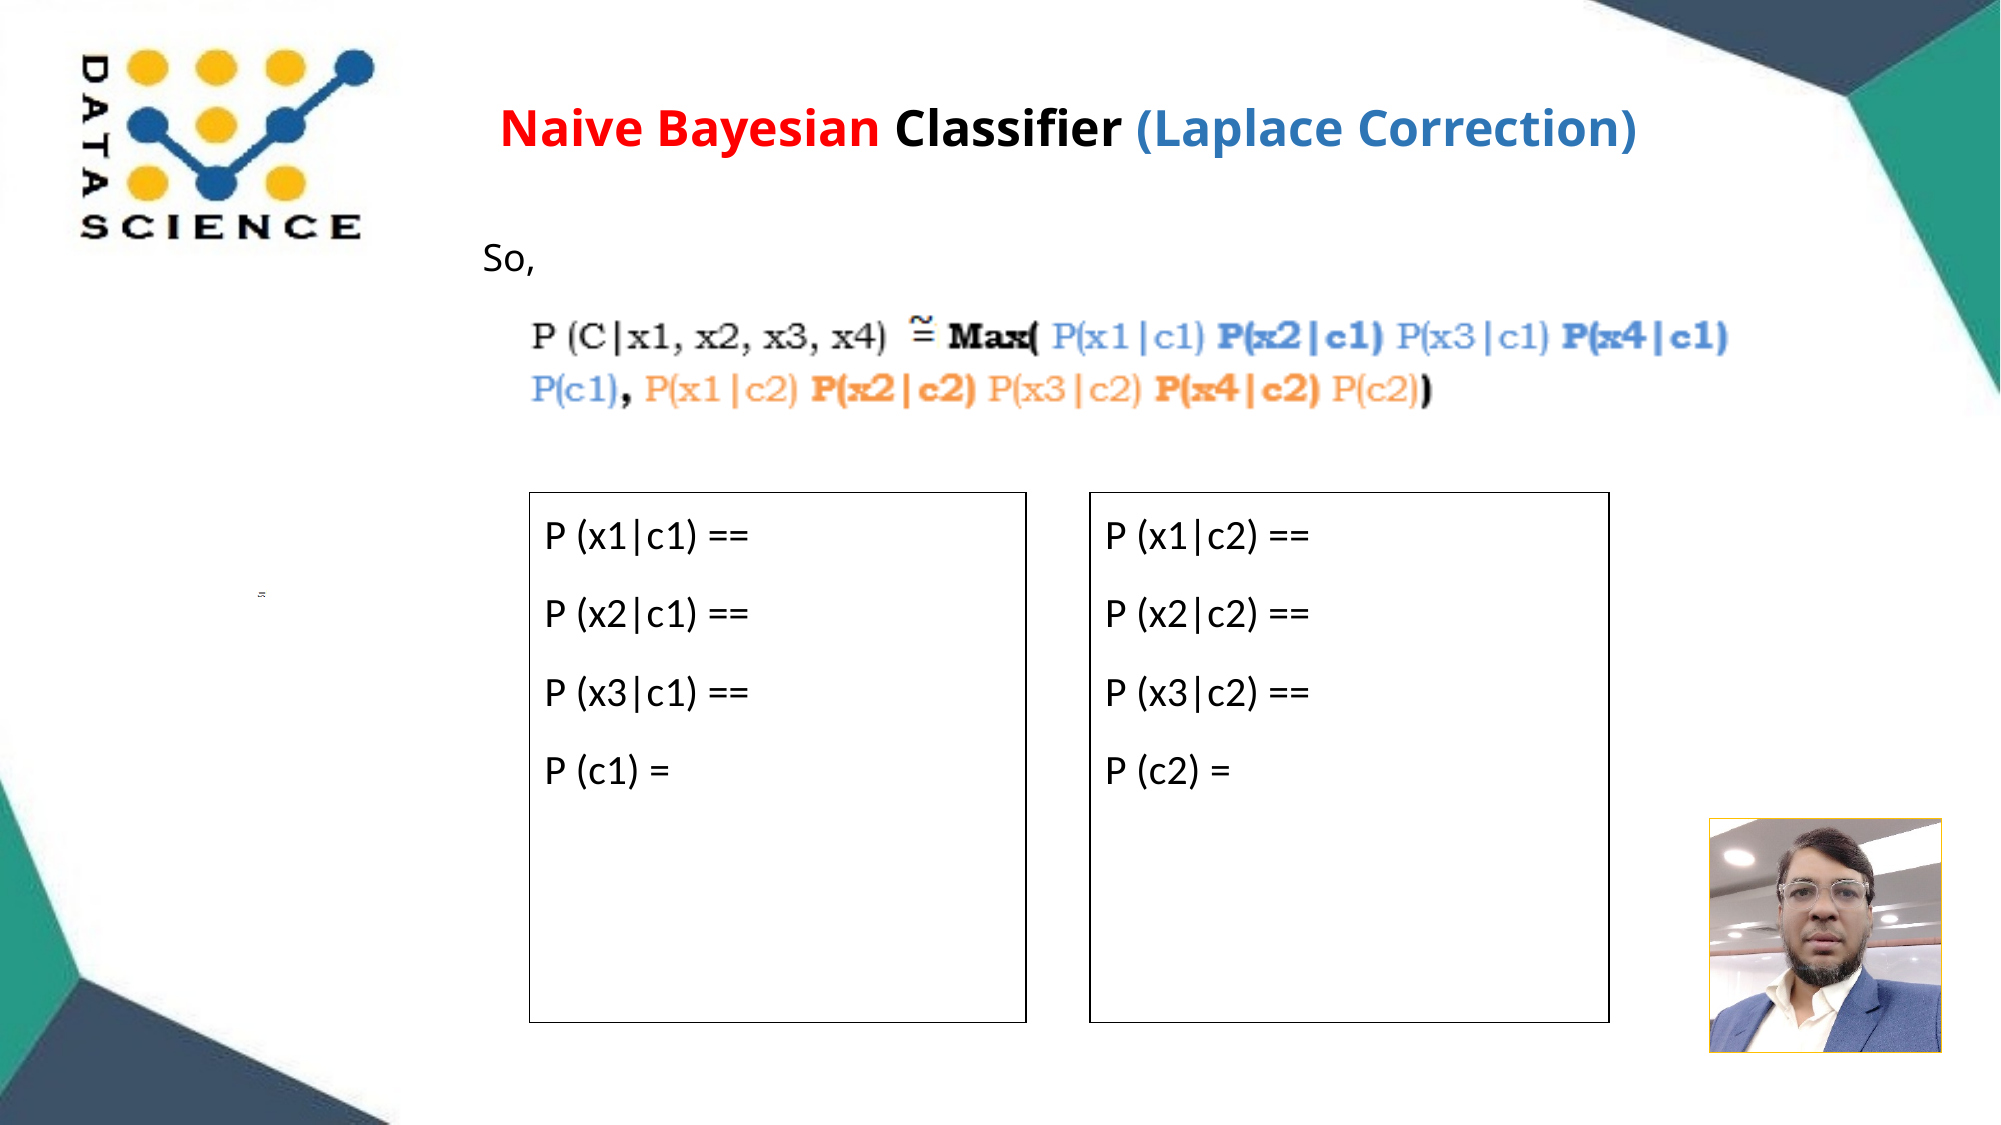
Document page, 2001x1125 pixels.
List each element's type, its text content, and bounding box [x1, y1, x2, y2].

picture [0, 0, 2001, 1125]
text_box So, [467, 219, 551, 287]
text_box Naive Bayesian Classifier (Laplace Correction) [440, 80, 1710, 164]
